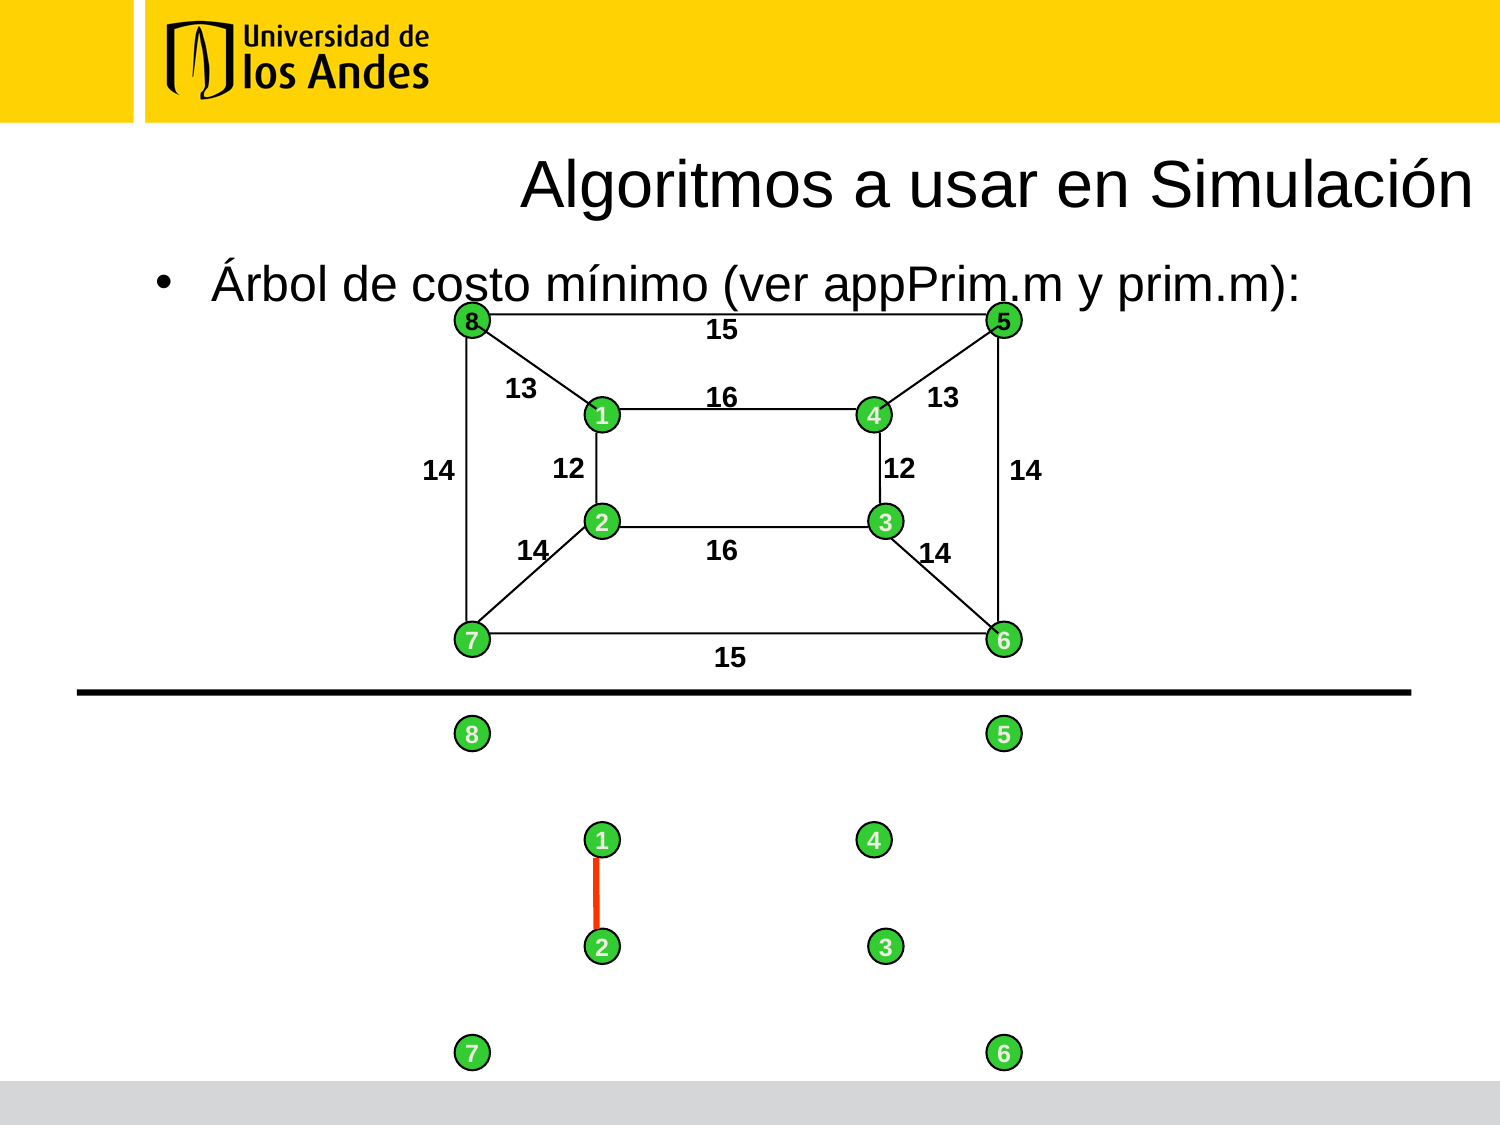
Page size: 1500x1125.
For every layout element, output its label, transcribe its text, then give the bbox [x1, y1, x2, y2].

text_box 5 [986, 715, 1022, 752]
text_box 13 [490, 361, 553, 412]
text_box 16 [690, 370, 754, 421]
picture [0, 0, 1500, 1081]
text_box 4 [856, 822, 892, 858]
title Algoritmos a usar en Simulación [140, 125, 1491, 238]
list Árbol de costo mínimo (ver appPrim.m y prim.m): [140, 243, 1491, 1101]
text_box 6 [986, 1034, 1022, 1071]
text_box 3 [868, 503, 904, 539]
text_box 8 [454, 302, 491, 338]
text_box 14 [903, 527, 966, 577]
text_box 6 [986, 621, 1022, 657]
text_box 16 [690, 524, 754, 574]
text_box 12 [537, 441, 600, 492]
text_box 15 [699, 630, 762, 681]
text_box 12 [868, 441, 931, 492]
text_box 5 [986, 302, 1022, 338]
text_box 3 [868, 928, 904, 965]
text_box 13 [912, 370, 975, 421]
text_box 2 [584, 503, 621, 539]
text_box 7 [454, 1034, 491, 1071]
text_box 14 [501, 524, 565, 574]
text_box 4 [856, 397, 892, 433]
text_box 8 [454, 715, 491, 752]
text_box 1 [584, 822, 621, 858]
text_box 14 [407, 444, 470, 494]
text_box 2 [584, 928, 621, 965]
text_box 14 [994, 444, 1057, 494]
text_box 7 [454, 621, 491, 657]
text_box 1 [584, 397, 621, 433]
text_box 15 [690, 302, 754, 353]
